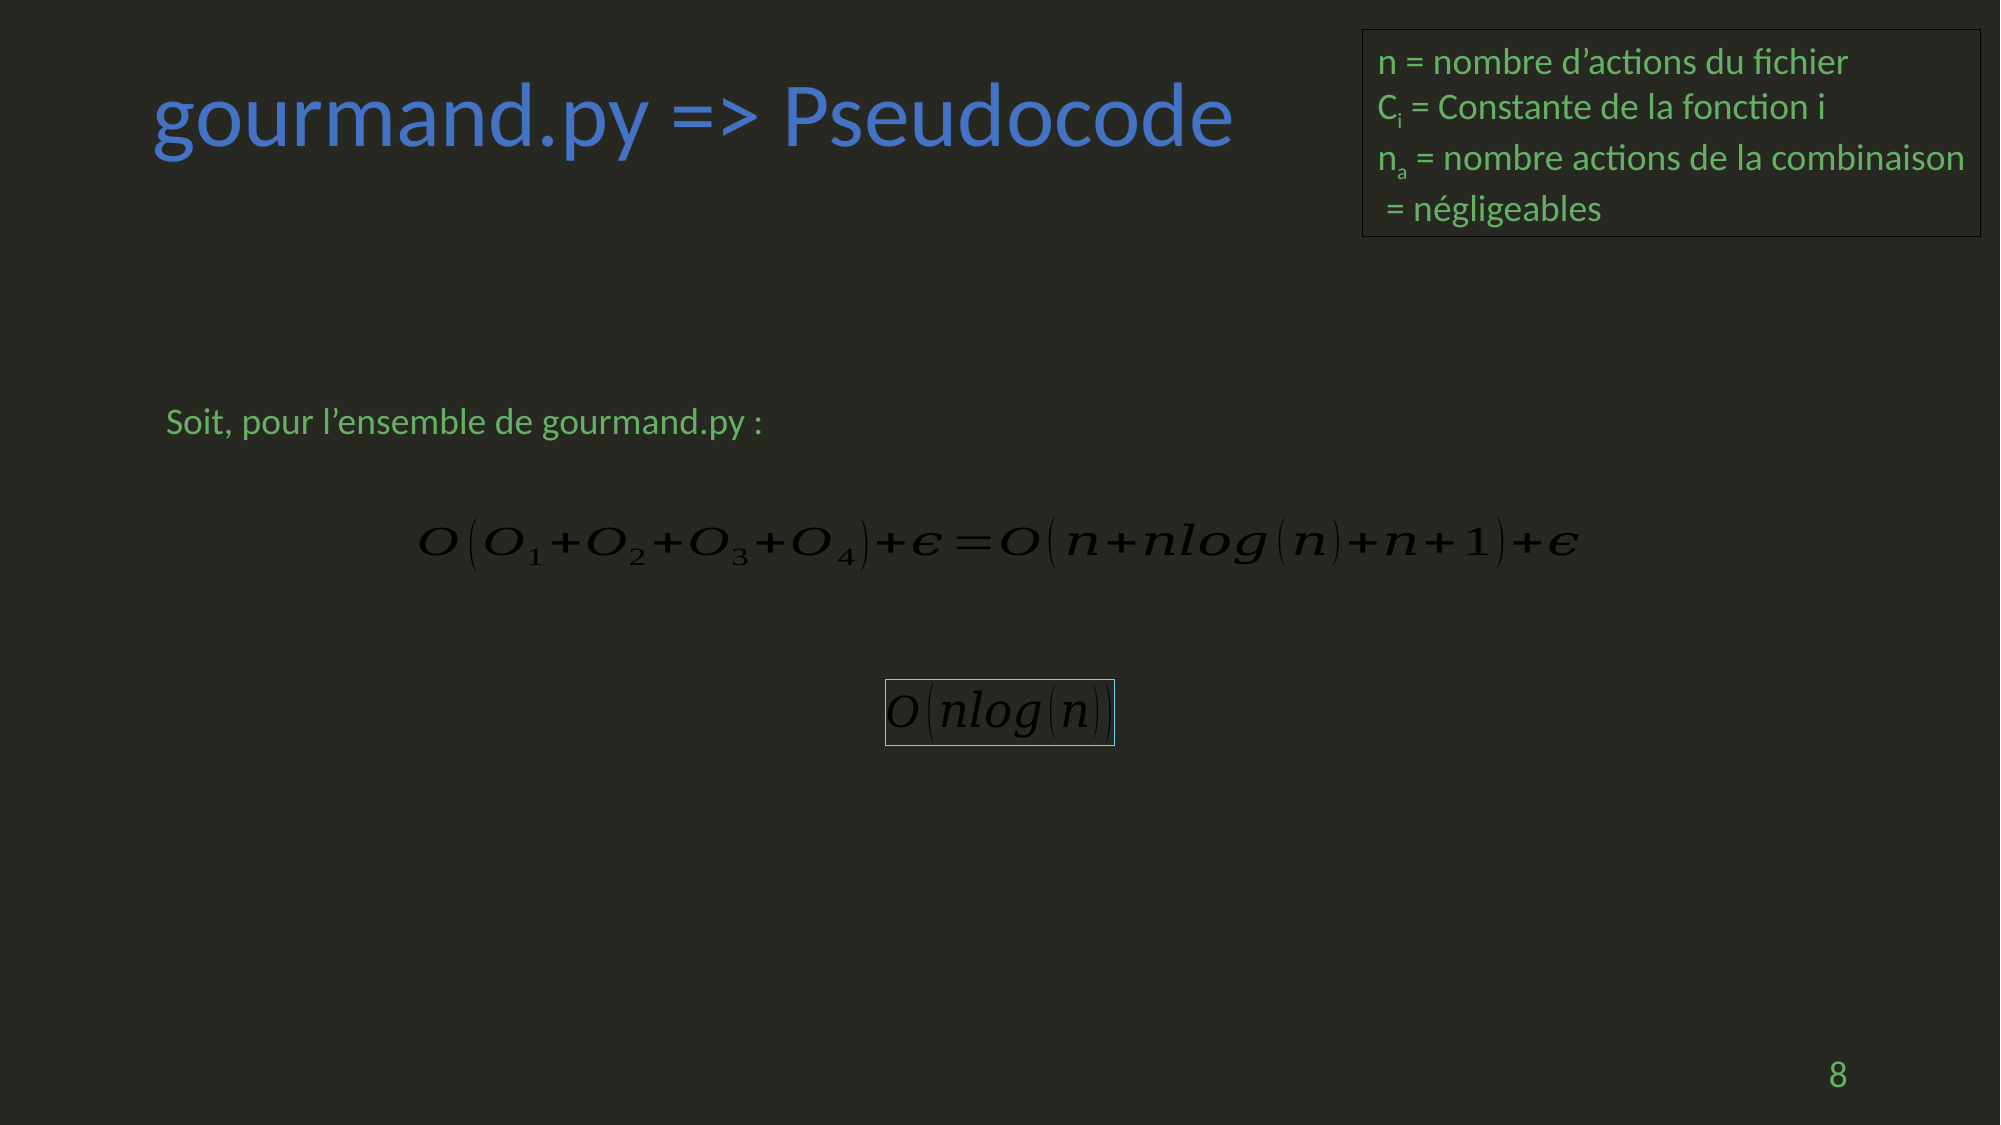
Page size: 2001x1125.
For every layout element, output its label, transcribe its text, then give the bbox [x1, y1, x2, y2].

slide_number 8 [1743, 1042, 1863, 1103]
title gourmand.py => Pseudocode [137, 59, 1863, 278]
text_box Soit, pour l’ensemble de gourmand.py : [151, 389, 780, 450]
